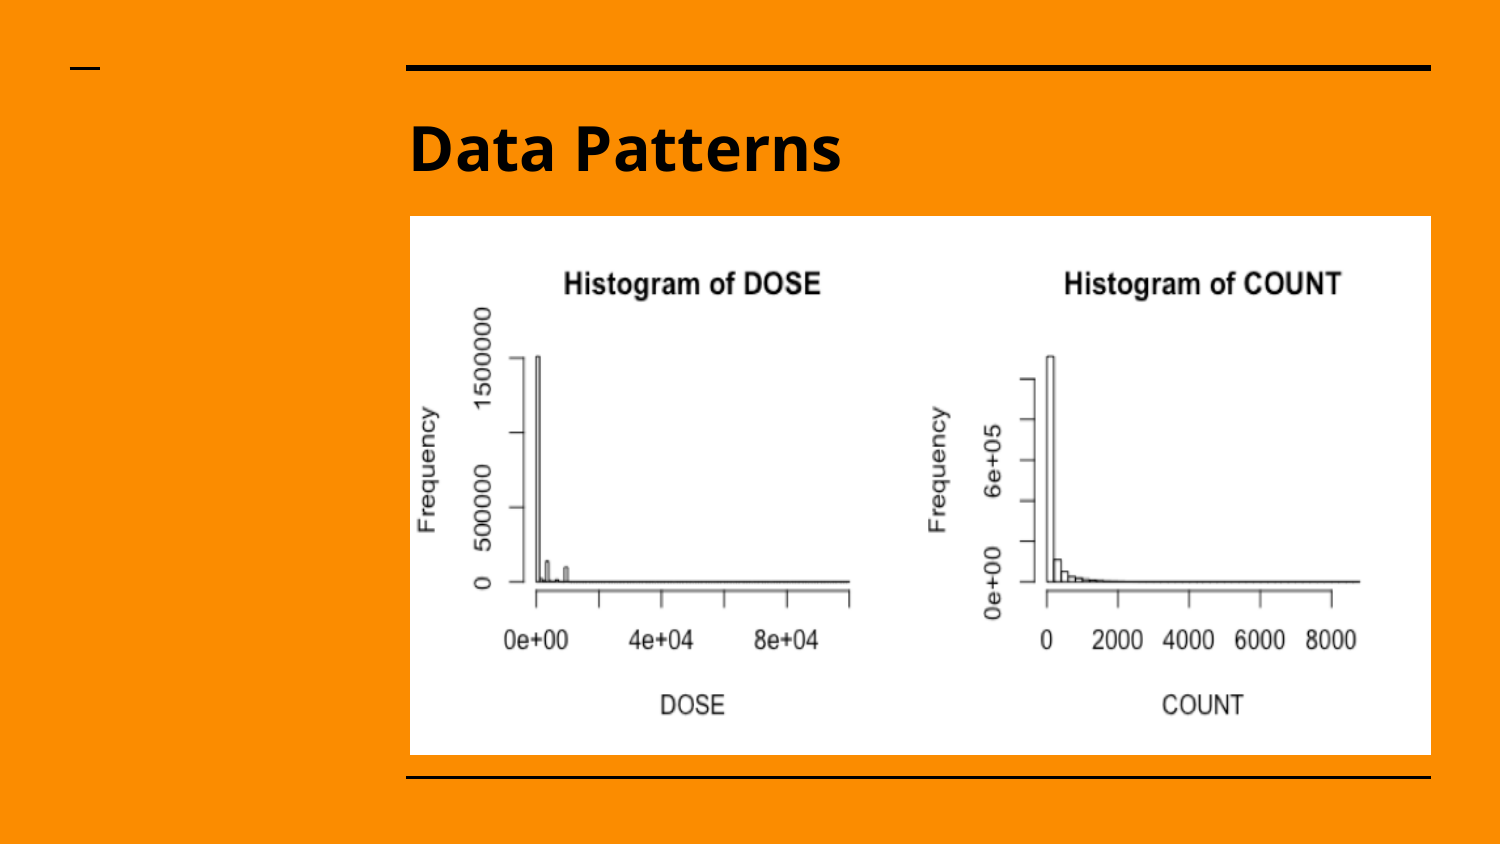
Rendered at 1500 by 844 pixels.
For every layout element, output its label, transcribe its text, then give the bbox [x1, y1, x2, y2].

picture [409, 216, 1431, 755]
title Data Patterns [393, 94, 1431, 199]
